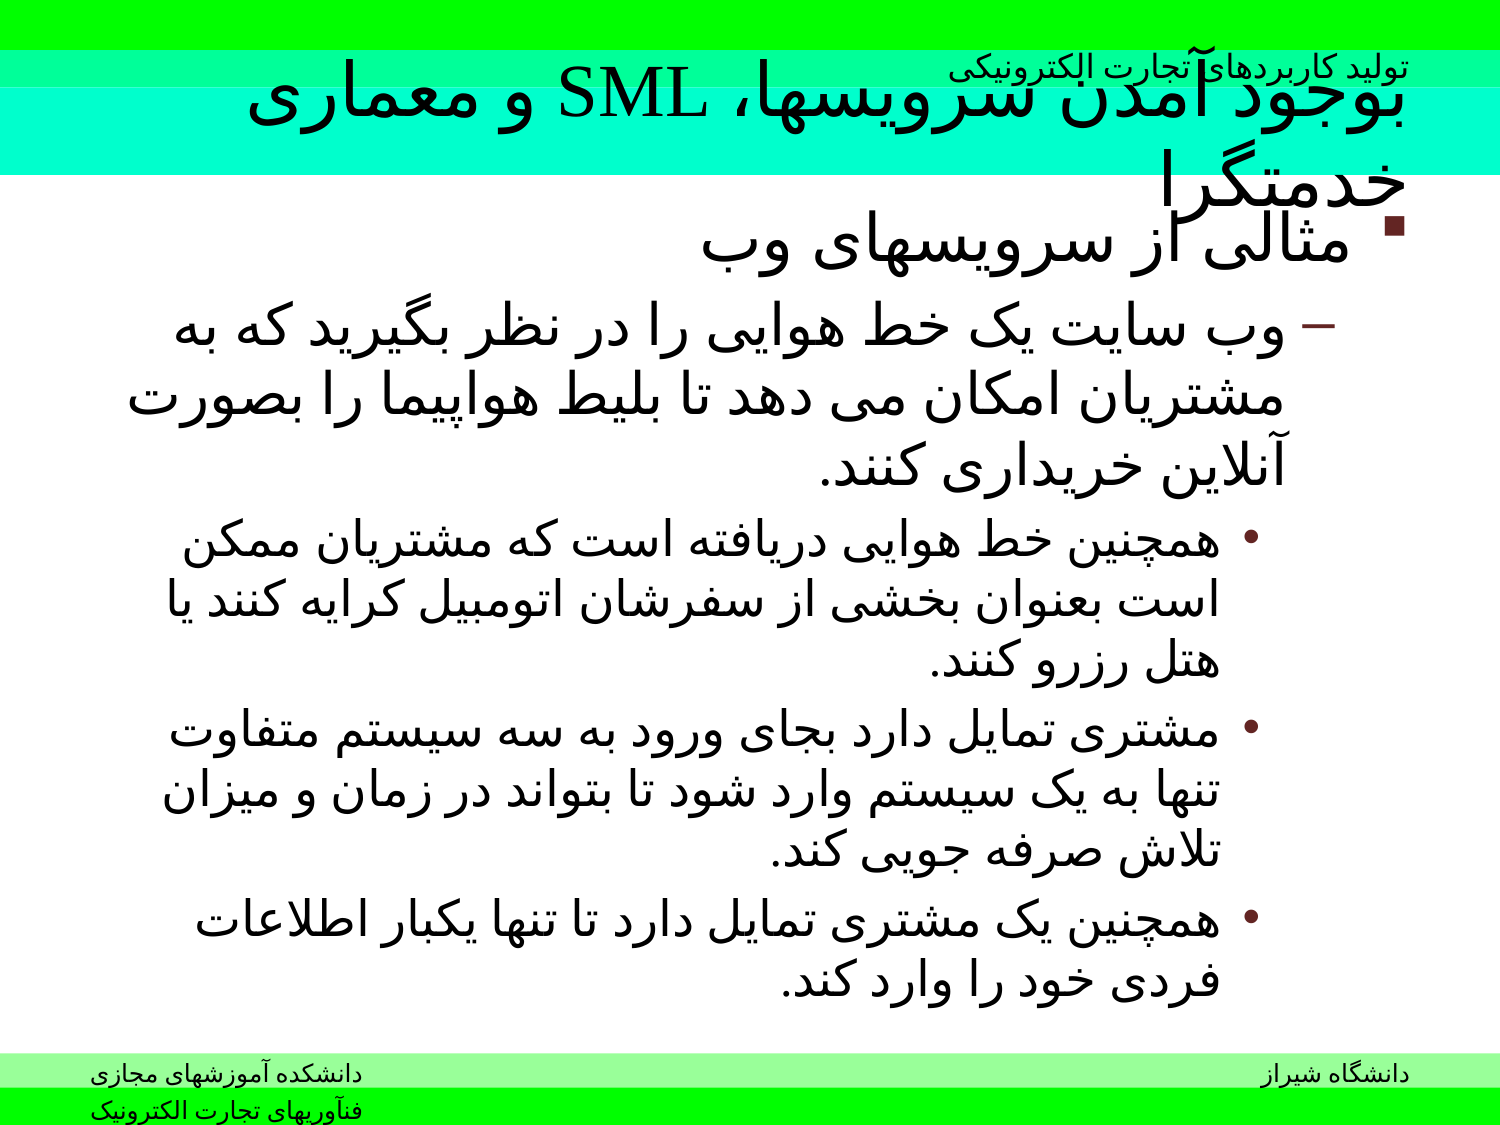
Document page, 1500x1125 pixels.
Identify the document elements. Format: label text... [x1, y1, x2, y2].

title بوجود آمدن سرویسها، SML و معماری خدمتگرا [75, 87, 1425, 175]
list مثالی از سرویسهای وب وب سایت یک خط هوایی را در نظر بگیرید که به مشتریان امکان می دهد تا بلیط هواپیما را بصورت آنلاین خریداری کنند. همچنین خط هوایی دریافته است که مشتریان ممکن است بعنوان بخشی از سفرشان اتومبیل کرایه کنند یا هتل رزرو کنند. مشتری تمایل دارد بجای ورود به سه سیستم متفاوت تنها به یک سیستم وارد شود تا بتواند در زمان و میزان تلاش صرفه جویی کند. همچنین یک مشتری تمایل دارد تا تنها یکبار اطلاعات فردی خود را وارد کند. [75, 187, 1425, 1005]
